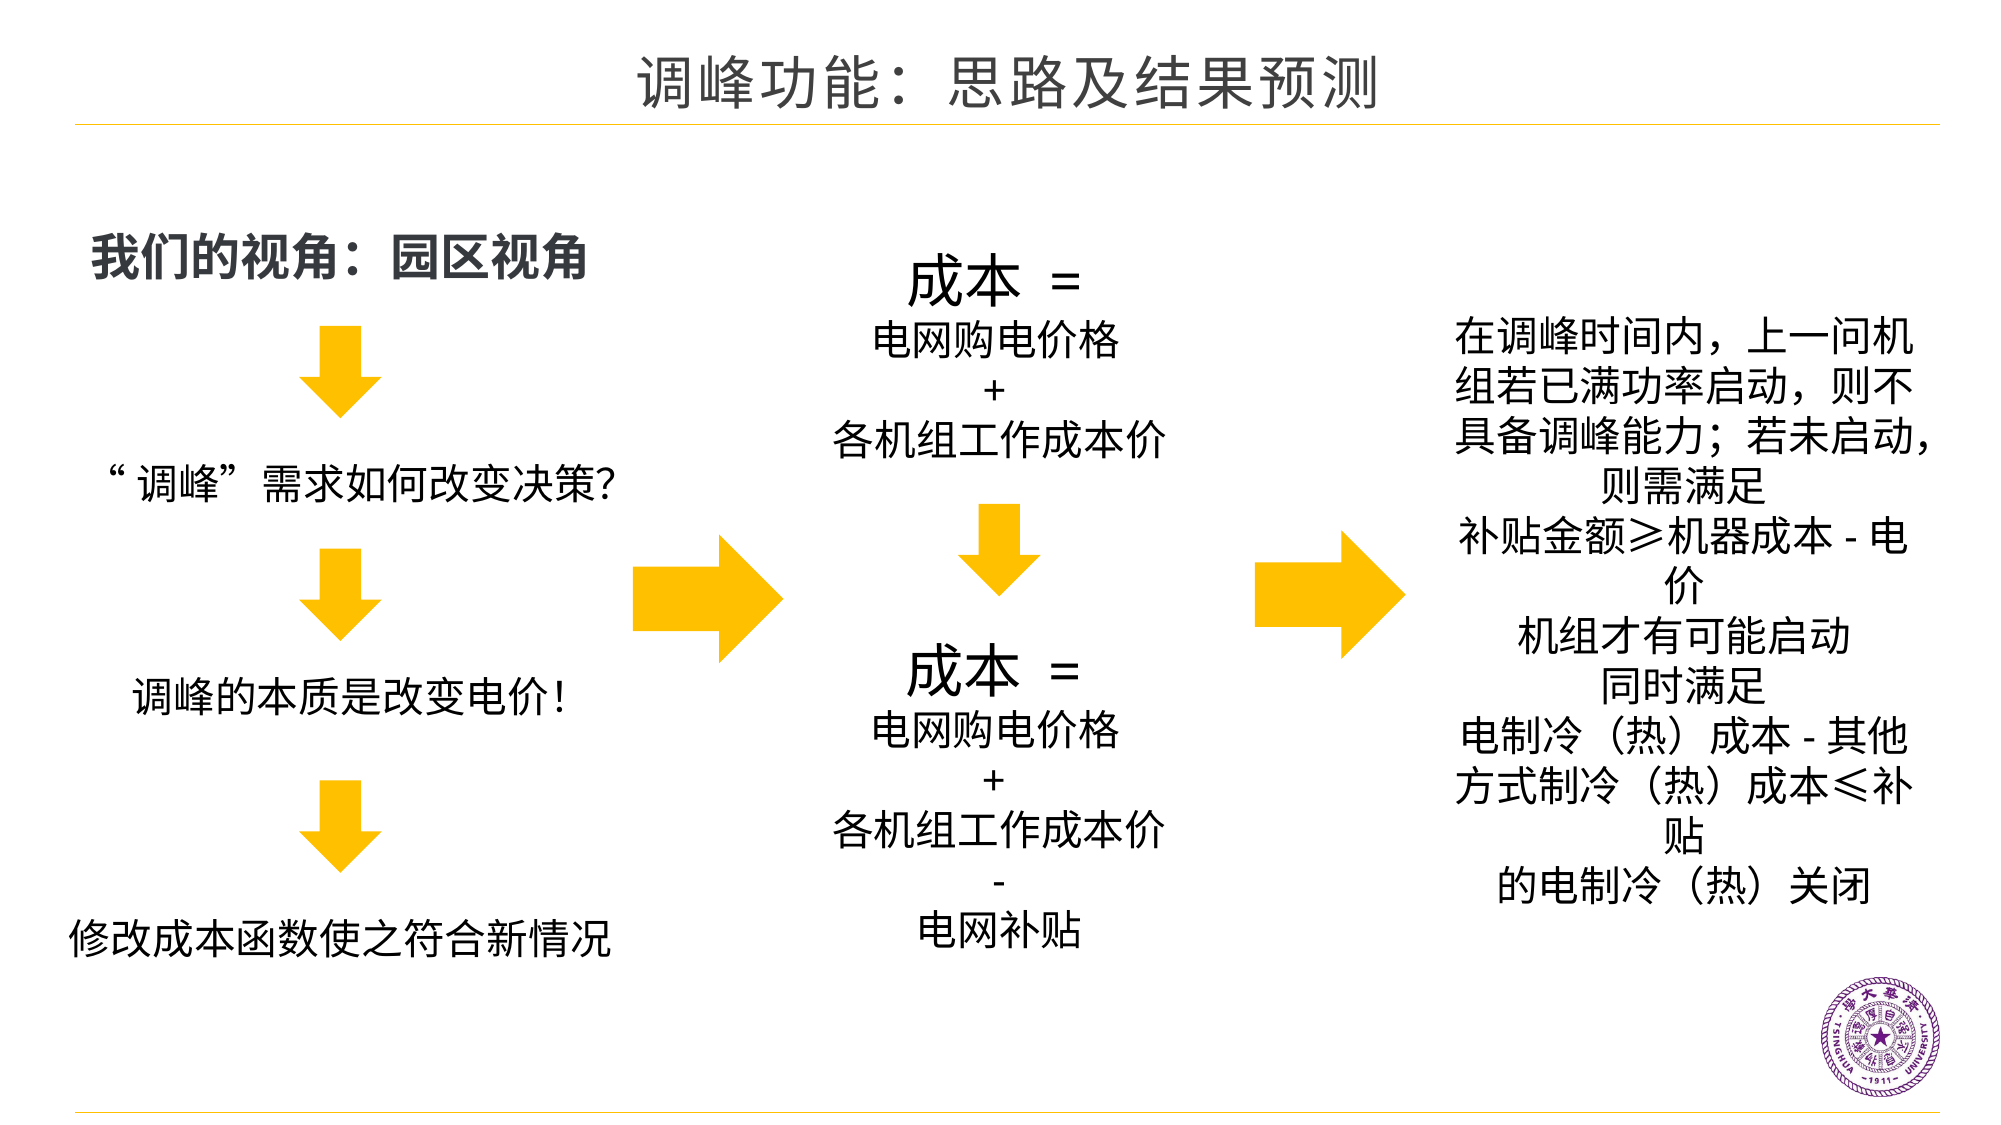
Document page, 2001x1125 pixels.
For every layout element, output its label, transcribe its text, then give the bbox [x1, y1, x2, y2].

text_box [296, 324, 385, 420]
text_box [631, 531, 786, 666]
text_box 在调峰时间内，上一问机组若已满功率启动，则不具备调峰能力；若未启动，则需满足 补贴金额≥机器成本-电价 机组才有可能启动 同时满足 电制冷（热）成本-其他方式制冷（热）成本≤补贴 的电制冷（热）关闭 [1429, 302, 1940, 918]
text_box [296, 547, 385, 643]
text_box [296, 779, 385, 875]
text_box 调峰功能：思路及结果预测 [477, 39, 1538, 124]
text_box “调峰”需求如何改变决策？ [61, 450, 620, 516]
picture [1818, 974, 1942, 1099]
text_box 我们的视角：园区视角 [75, 218, 606, 294]
text_box 调峰的本质是改变电价！ [105, 663, 576, 728]
text_box 成本 = 电网购电价格 + 各机组工作成本价 - 电网补贴 [744, 626, 1255, 962]
text_box [955, 502, 1044, 598]
text_box 成本 = 电网购电价格 + 各机组工作成本价 [744, 236, 1255, 472]
text_box [1253, 527, 1408, 662]
text_box 修改成本函数使之符合新情况 [47, 906, 633, 971]
